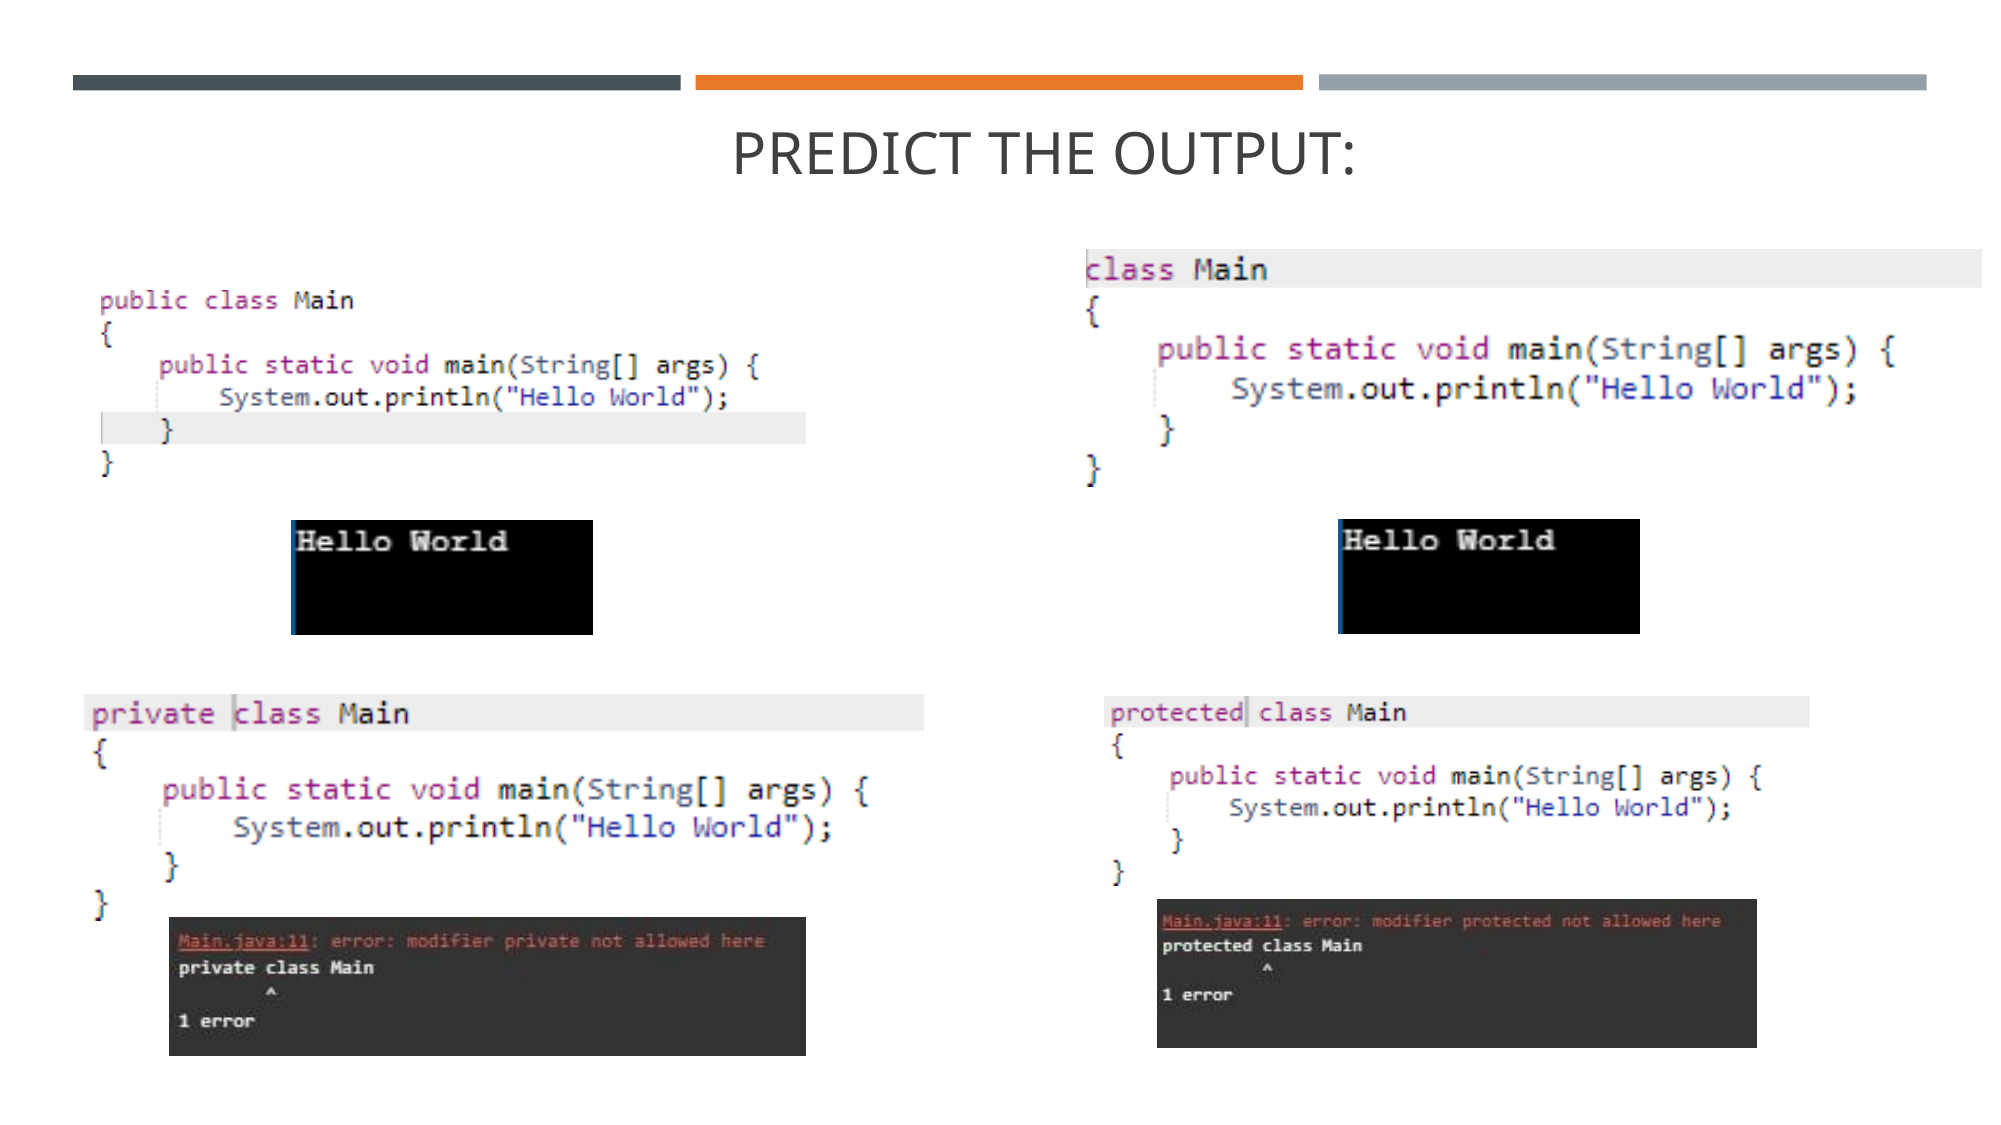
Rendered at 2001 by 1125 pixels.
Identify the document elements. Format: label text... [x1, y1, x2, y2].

picture [1337, 519, 1641, 634]
picture [1085, 249, 1982, 487]
picture [100, 290, 807, 477]
picture [1104, 696, 1810, 886]
picture [290, 520, 593, 636]
title PREDICT THE OUTPUT: [272, 114, 1786, 305]
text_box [84, 694, 924, 1057]
picture [1157, 899, 1757, 1048]
